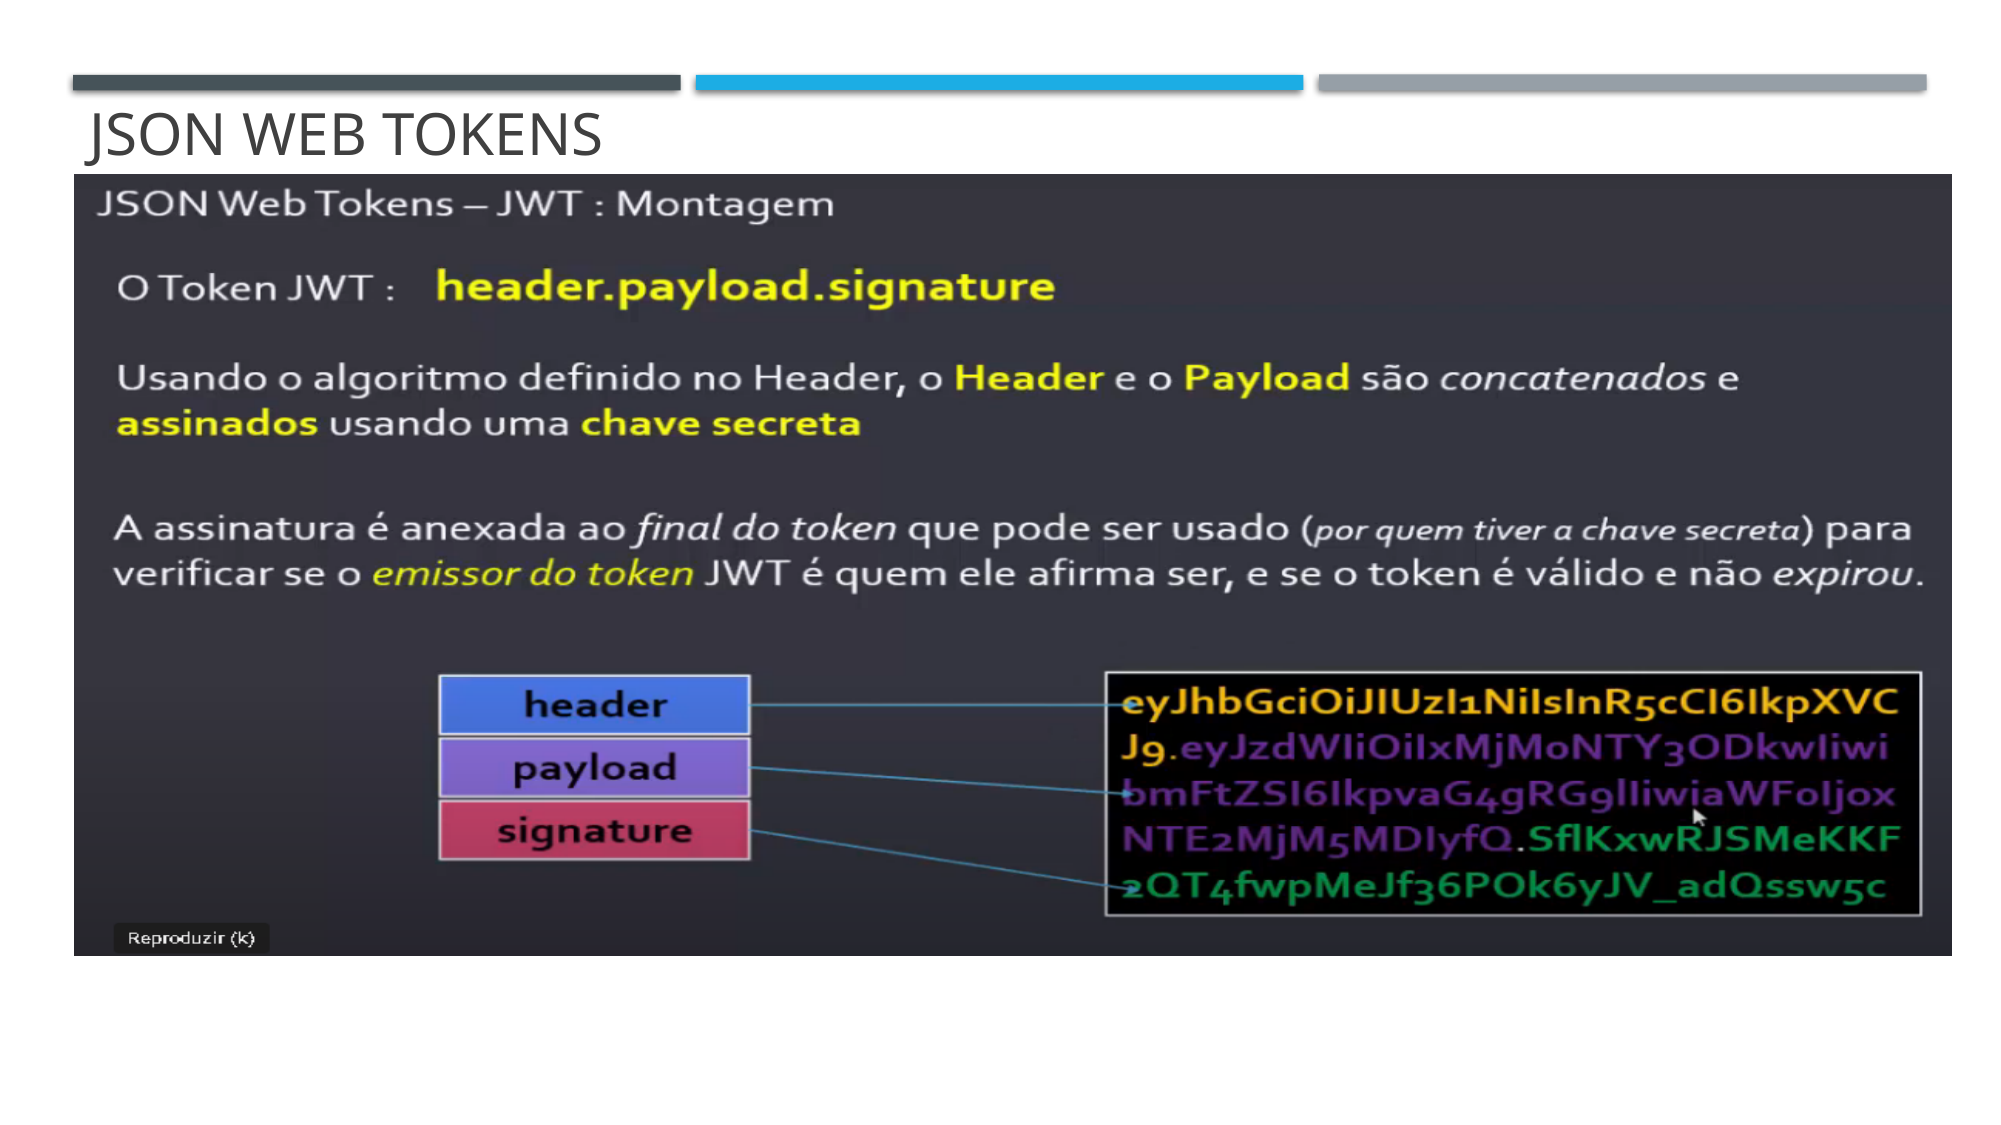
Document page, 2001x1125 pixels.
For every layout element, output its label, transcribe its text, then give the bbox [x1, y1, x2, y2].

picture [74, 174, 1953, 956]
title JSON WEB TOKENS [74, 0, 1884, 174]
